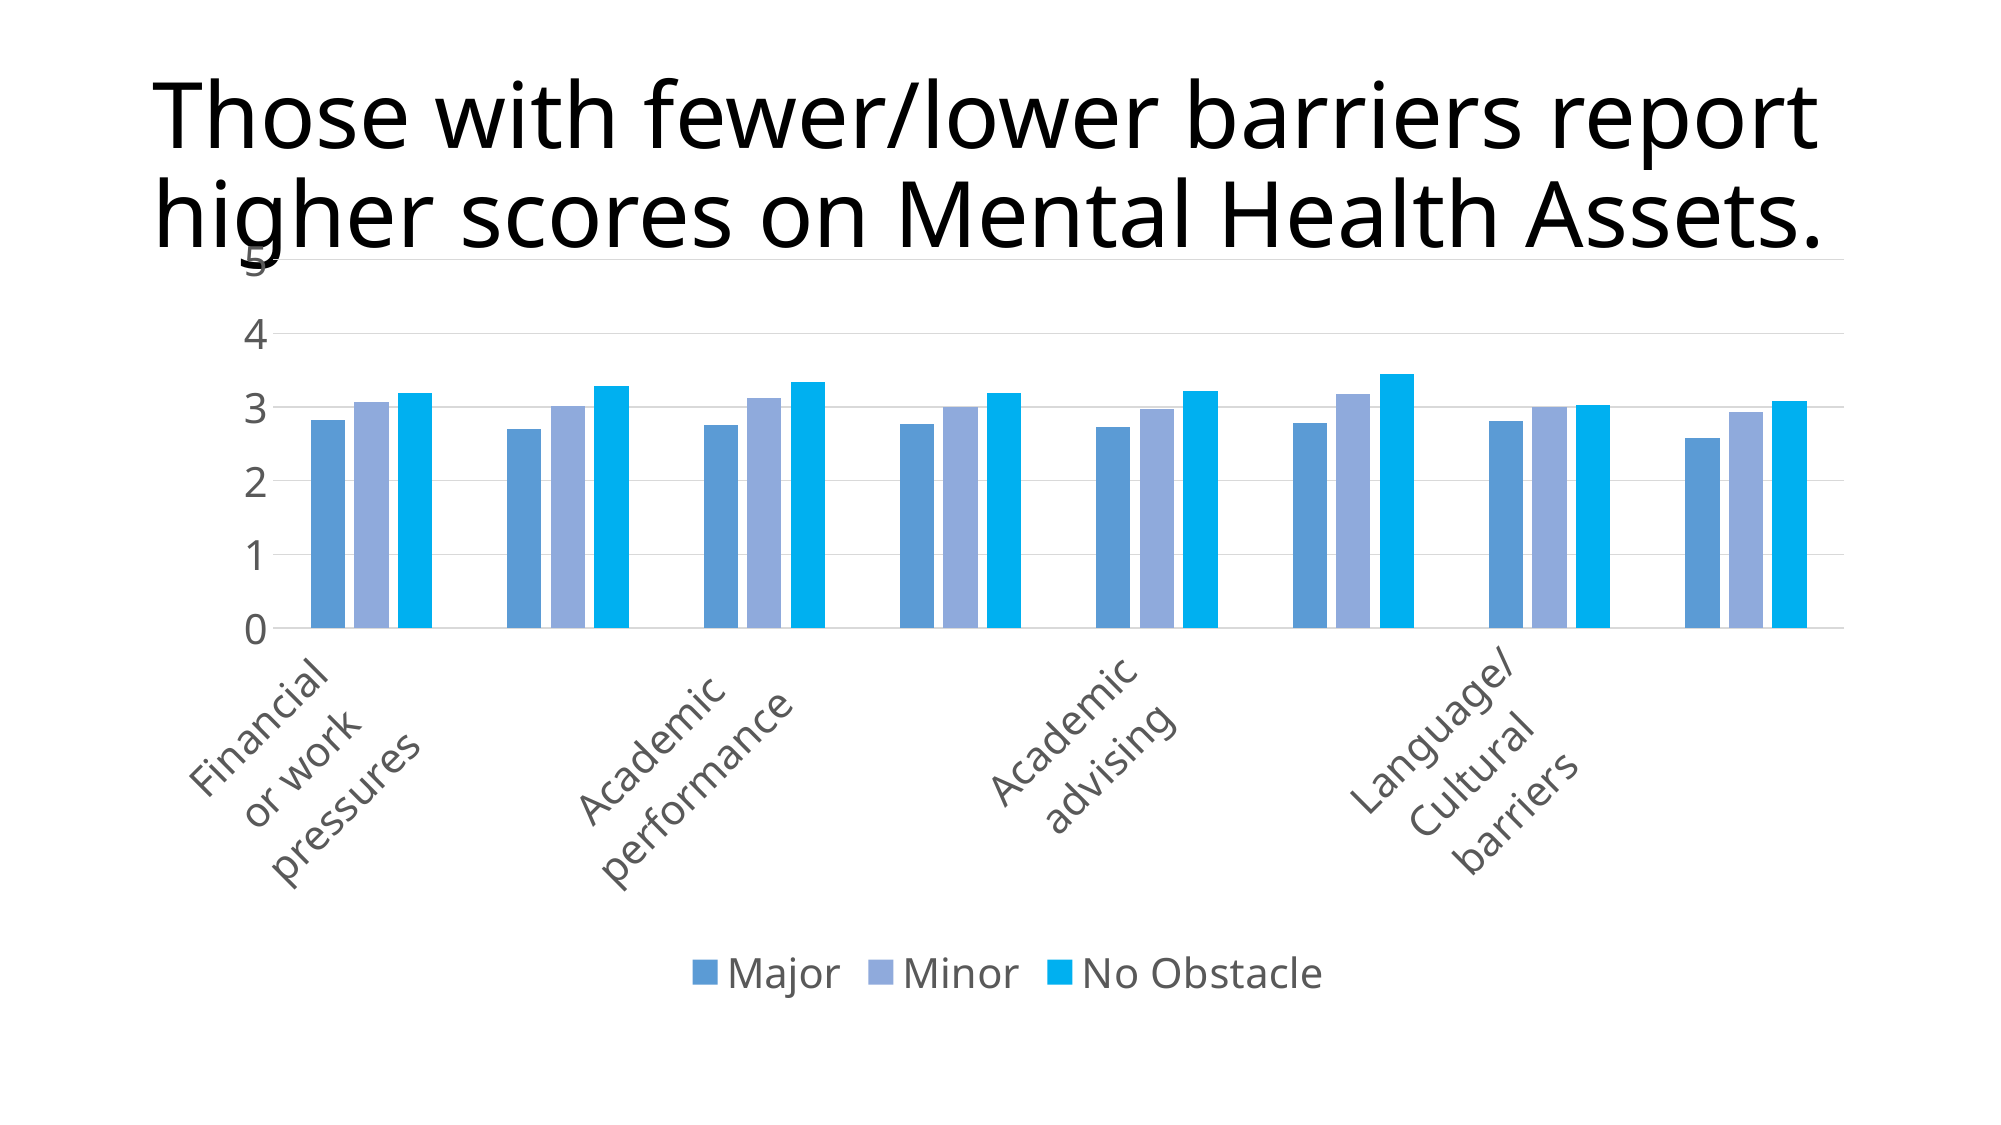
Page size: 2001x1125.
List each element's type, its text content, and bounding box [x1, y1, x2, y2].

chart [137, 214, 1879, 1010]
title Those with fewer/lower barriers report higher scores on Mental Health Assets. [137, 59, 1863, 214]
